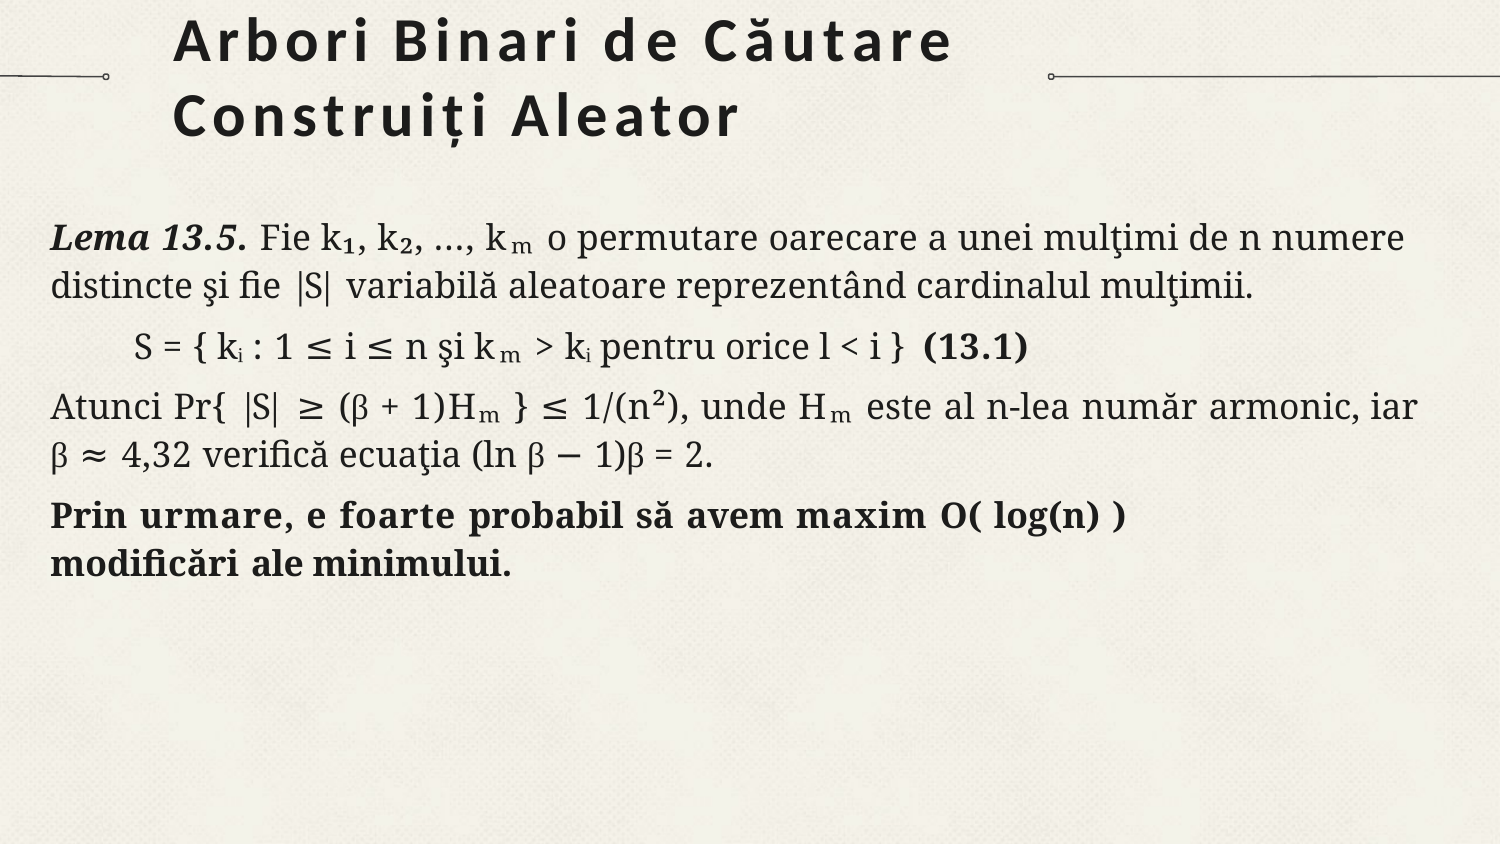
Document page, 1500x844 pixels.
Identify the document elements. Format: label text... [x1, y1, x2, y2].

text_box Lema 13.5. Fie k₁, k₂, ..., kₘ o permutare oarecare a unei mulţimi de n numere distincte şi ﬁe |S| variabilă aleatoare reprezentând cardinalul mulţimii. S = { kᵢ : 1 ≤ i ≤ n şi kₘ > kᵢ pentru orice l < i } (13.1) Atunci Pr{ |S| ≥ (β + 1)Hₘ } ≤ 1/(n²), unde Hₘ este al n-lea număr armonic, iar β ≈ 4,32 veriﬁcă ecuaţia (ln β − 1)β = 2. Prin urmare, e foarte probabil să avem maxim O( log(n) ) modiﬁcări ale minimului. [48, 207, 1439, 584]
picture [0, 0, 1500, 844]
title Arbori Binari de Căutare Construiți Aleator [171, 0, 968, 149]
